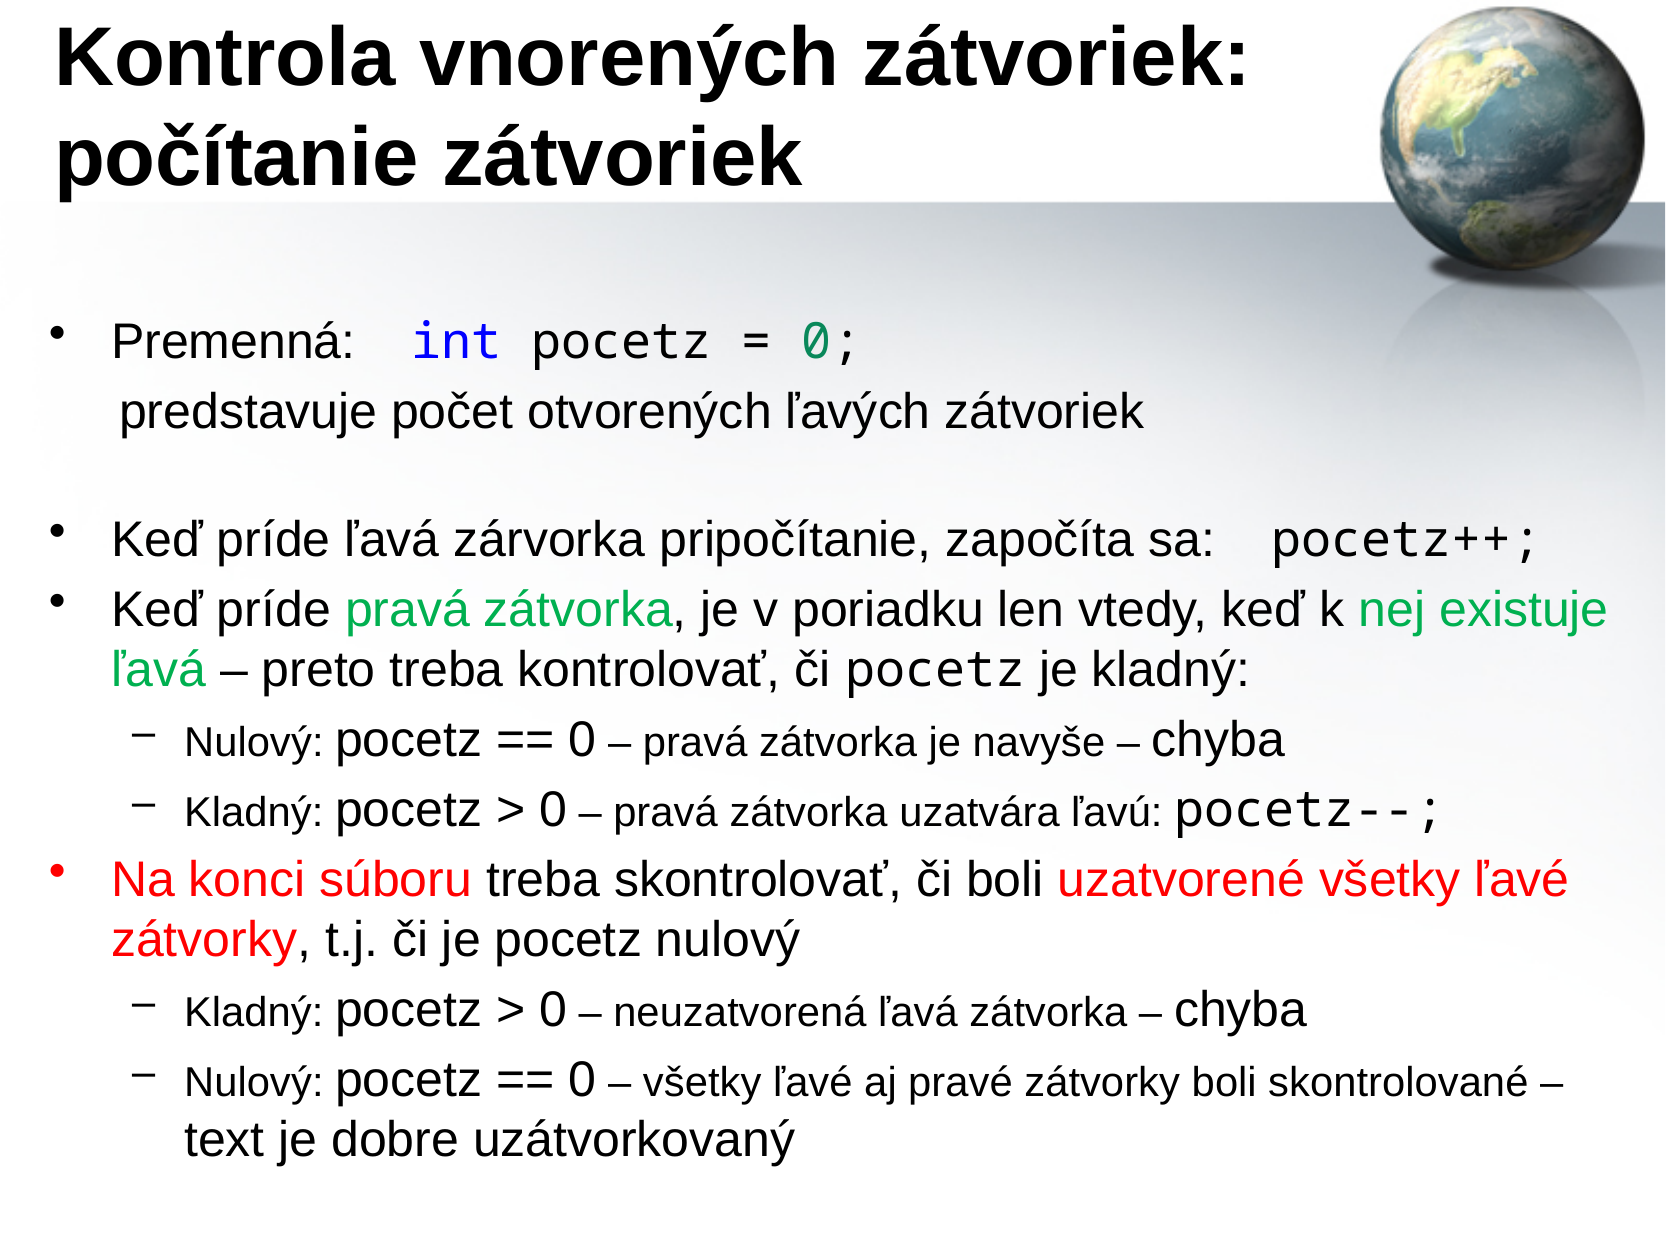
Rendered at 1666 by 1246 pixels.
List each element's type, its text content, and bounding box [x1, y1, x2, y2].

list Premenná: int pocetz = 0; predstavuje počet otvorených ľavých zátvoriek Keď príde ľavá zárvorka pripočítanie, započíta sa: pocetz++; Keď príde pravá zátvorka, je v poriadku len vtedy, keď k nej existuje ľavá – preto treba kontrolovať, či pocetz je kladný: Nulový: pocetz == 0 – pravá zátvorka je navyše – chyba Kladný: pocetz > 0 – pravá zátvorka uzatvára ľavú: pocetz--; Na konci súboru treba skontrolovať, či boli uzatvorené všetky ľavé zátvorky, t.j. či je pocetz nulový Kladný: pocetz > 0 – neuzatvorená ľavá zátvorka – chyba Nulový: pocetz == 0 – všetky ľavé aj pravé zátvorky boli skontrolované – text je dobre uzátvorkovaný [32, 300, 1633, 1198]
title Kontrola vnorených zátvoriek: počítanie zátvoriek [37, 24, 1375, 179]
picture [0, 0, 1666, 1246]
